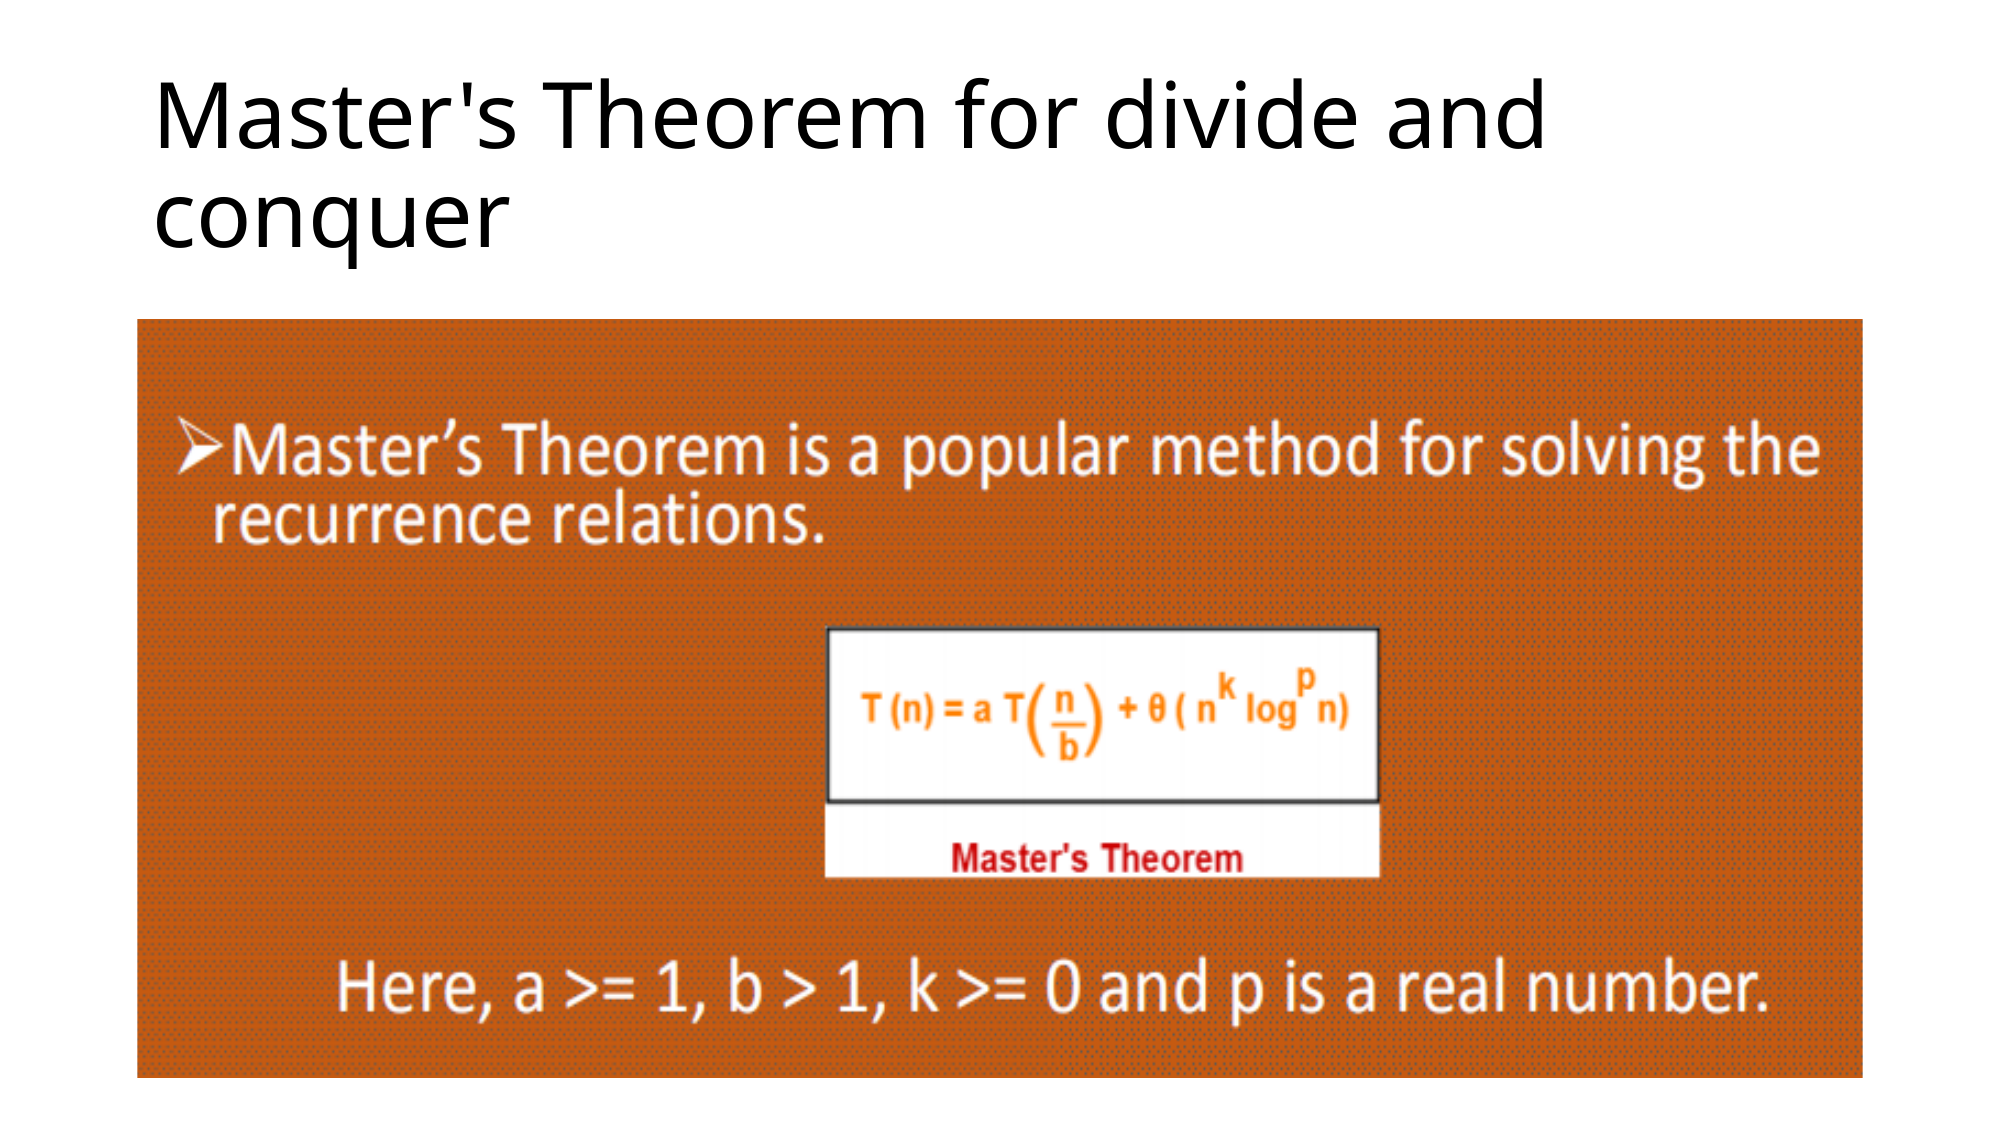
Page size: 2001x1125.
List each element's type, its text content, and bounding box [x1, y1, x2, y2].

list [137, 319, 1863, 1078]
title Master's Theorem for divide and conquer [137, 59, 1863, 278]
